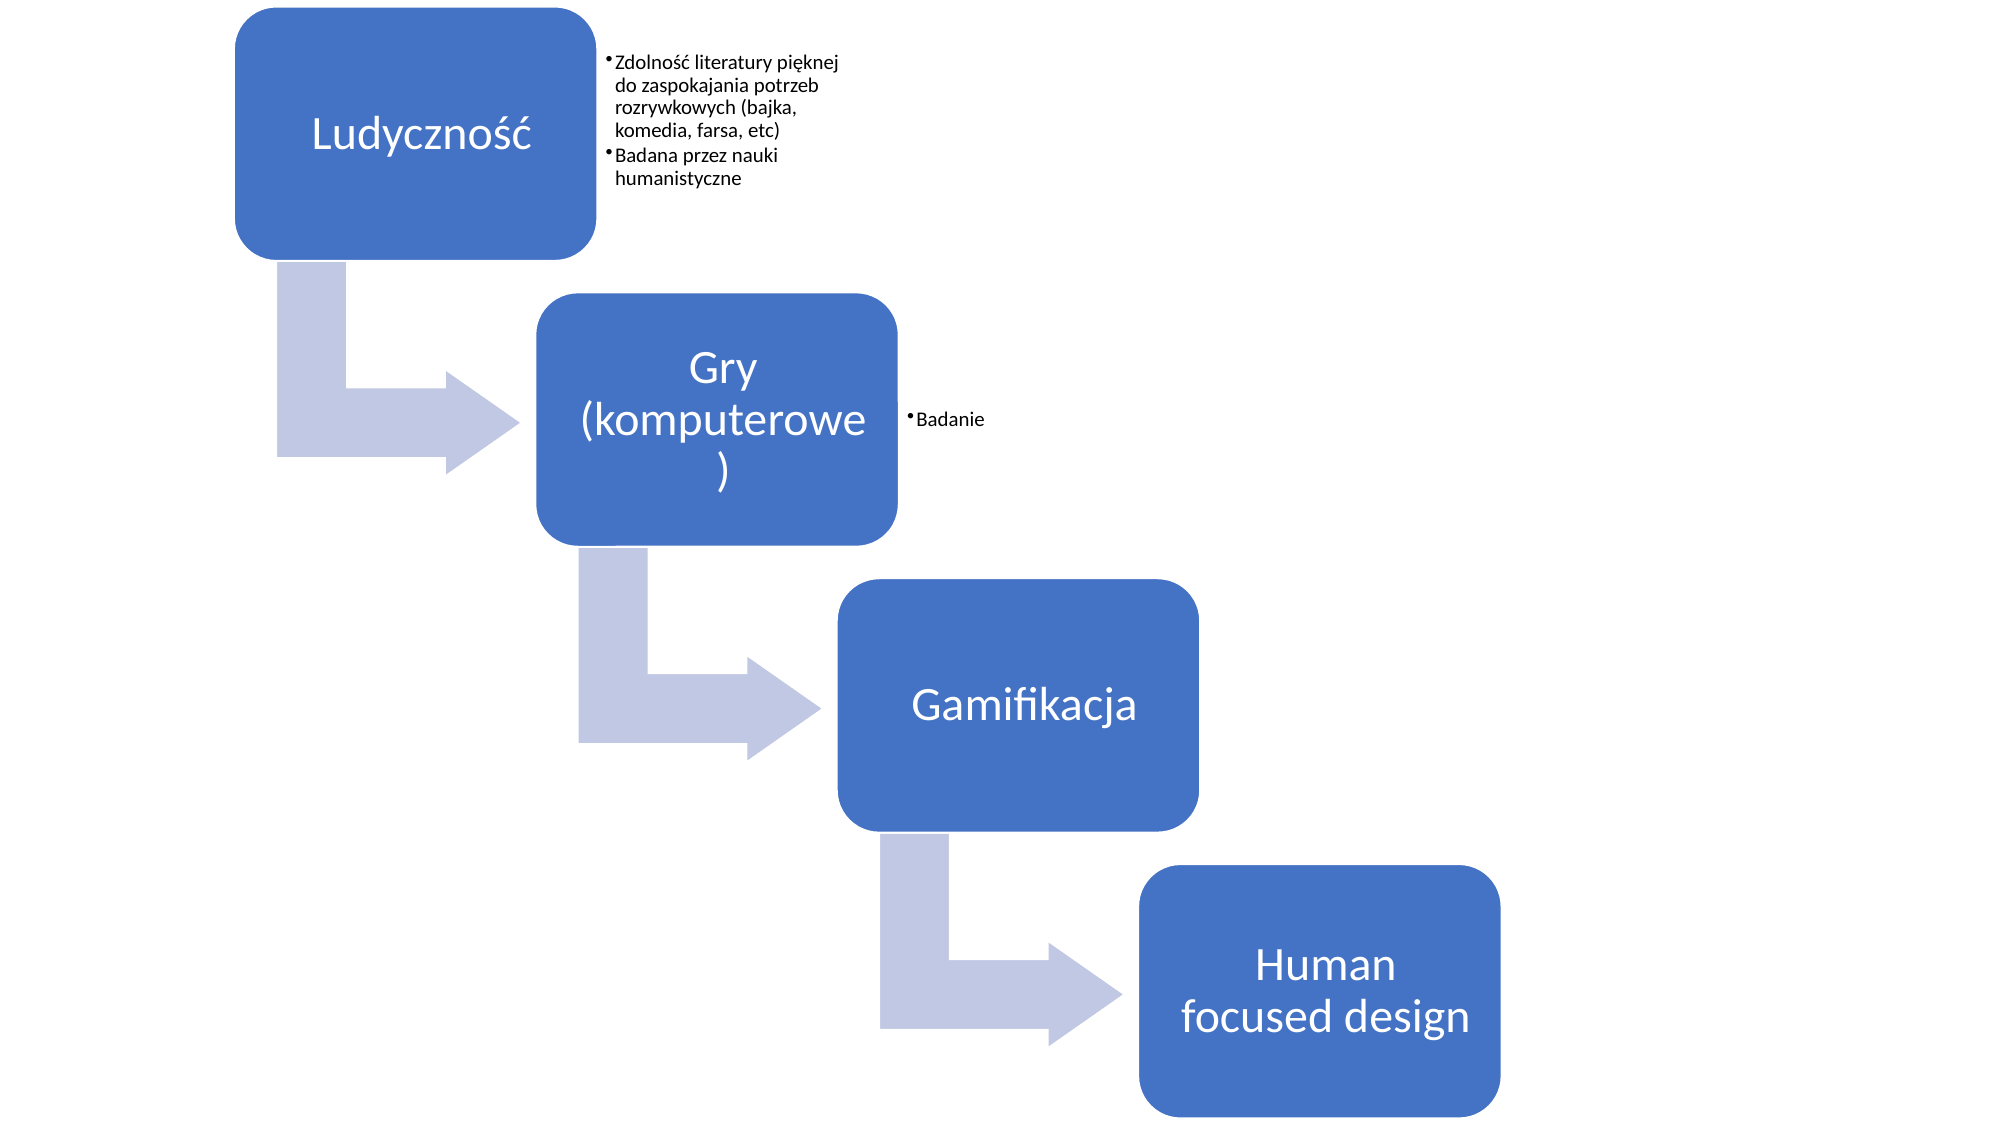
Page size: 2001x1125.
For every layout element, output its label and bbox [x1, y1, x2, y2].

list [0, 0, 2000, 1125]
